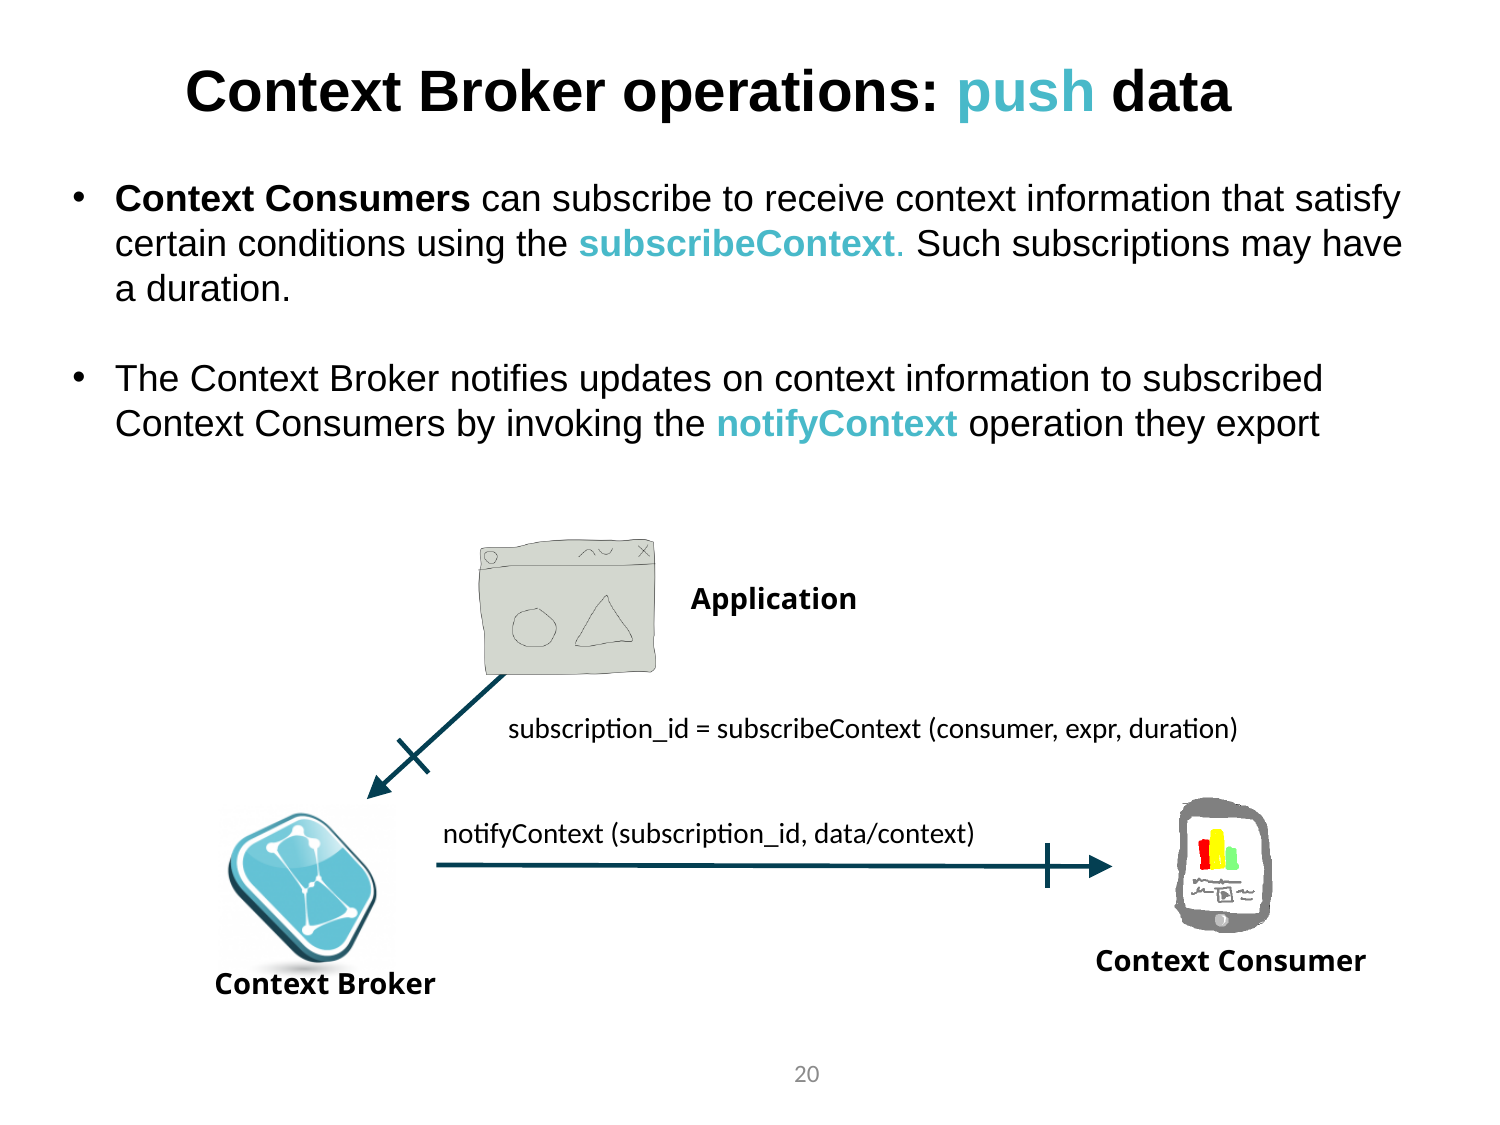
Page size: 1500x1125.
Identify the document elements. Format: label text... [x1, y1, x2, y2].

text_box Context Consumer [1080, 934, 1382, 985]
text_box notifyContext (subscription_id, data/context) [428, 806, 991, 857]
text_box subscription_id = subscribeContext (consumer, expr, duration) [493, 702, 1254, 753]
text_box Context Broker [199, 958, 452, 1008]
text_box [340, 708, 542, 755]
picture [218, 804, 396, 978]
text_box Application [676, 585, 873, 622]
title Context Broker operations: push data [57, 47, 1361, 130]
picture [1163, 792, 1282, 935]
slide_number 20 [665, 1042, 835, 1103]
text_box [436, 842, 1113, 889]
picture [477, 539, 656, 676]
list Context Consumers can subscribe to receive context information that satisfy certain conditions using the subscribeContext. Such subscriptions may have a duration. The Context Broker notifies updates on context information to subscribed Context Consumers by invoking the notifyContext operation they export [57, 166, 1435, 471]
